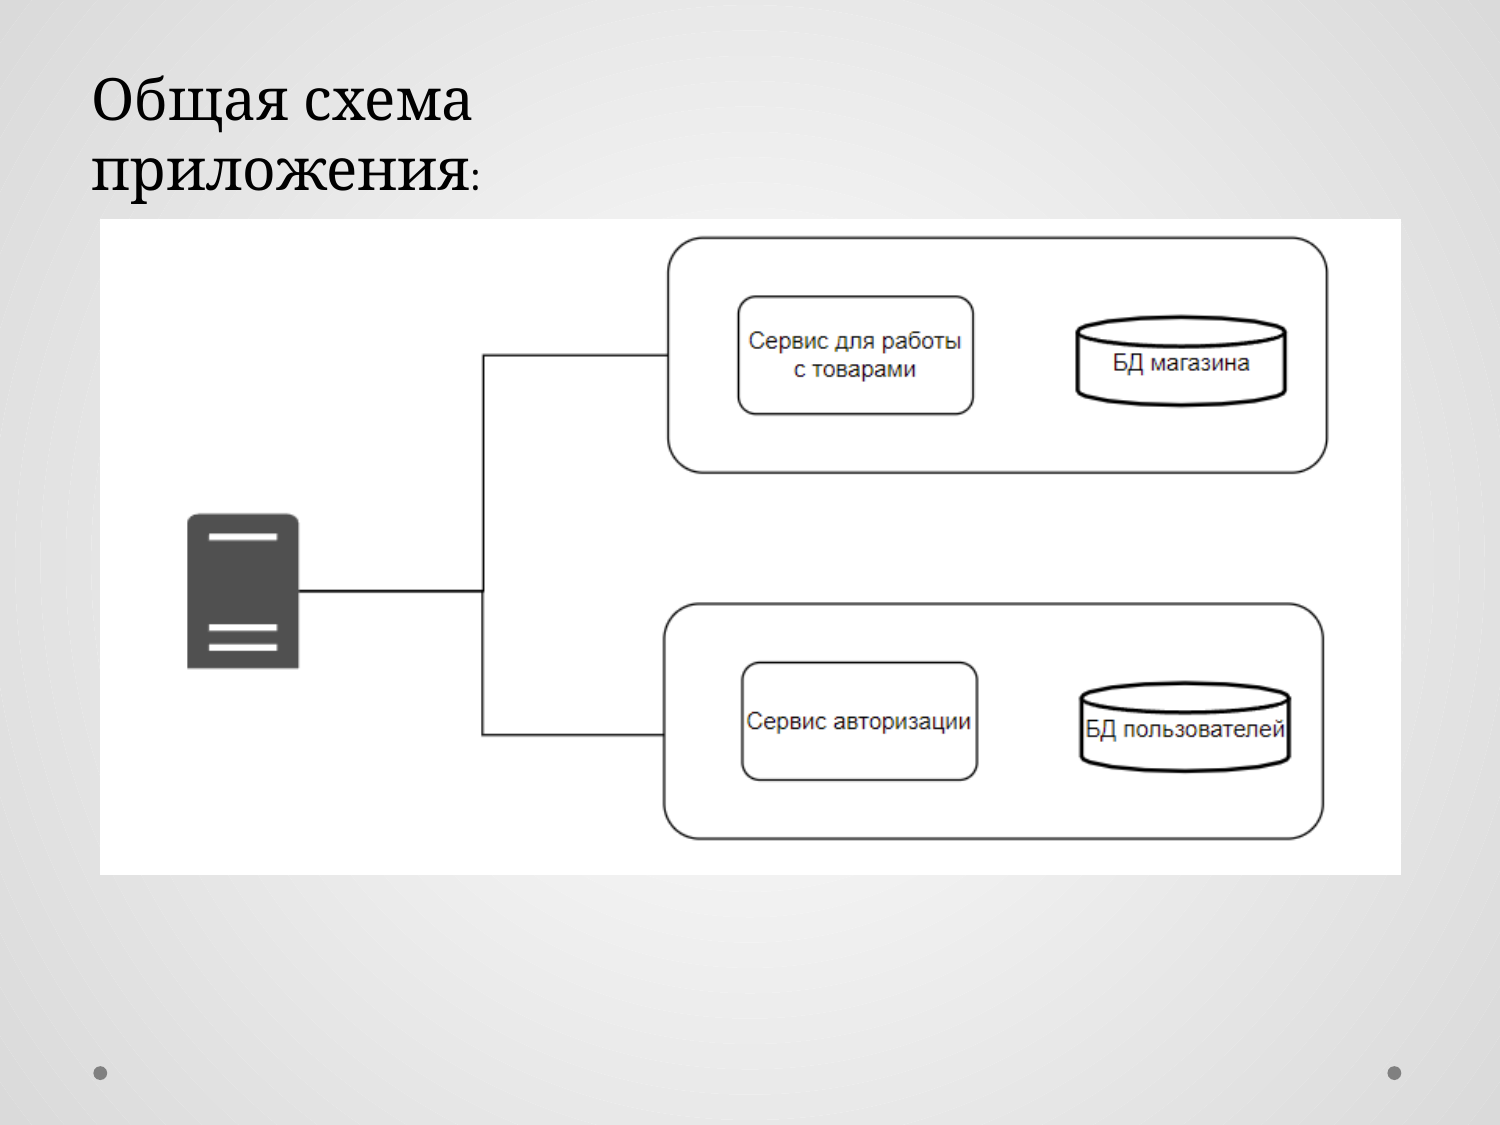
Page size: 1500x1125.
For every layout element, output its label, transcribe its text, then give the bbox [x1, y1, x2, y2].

picture [100, 219, 1401, 875]
text_box Общая схема приложения: [76, 54, 821, 210]
